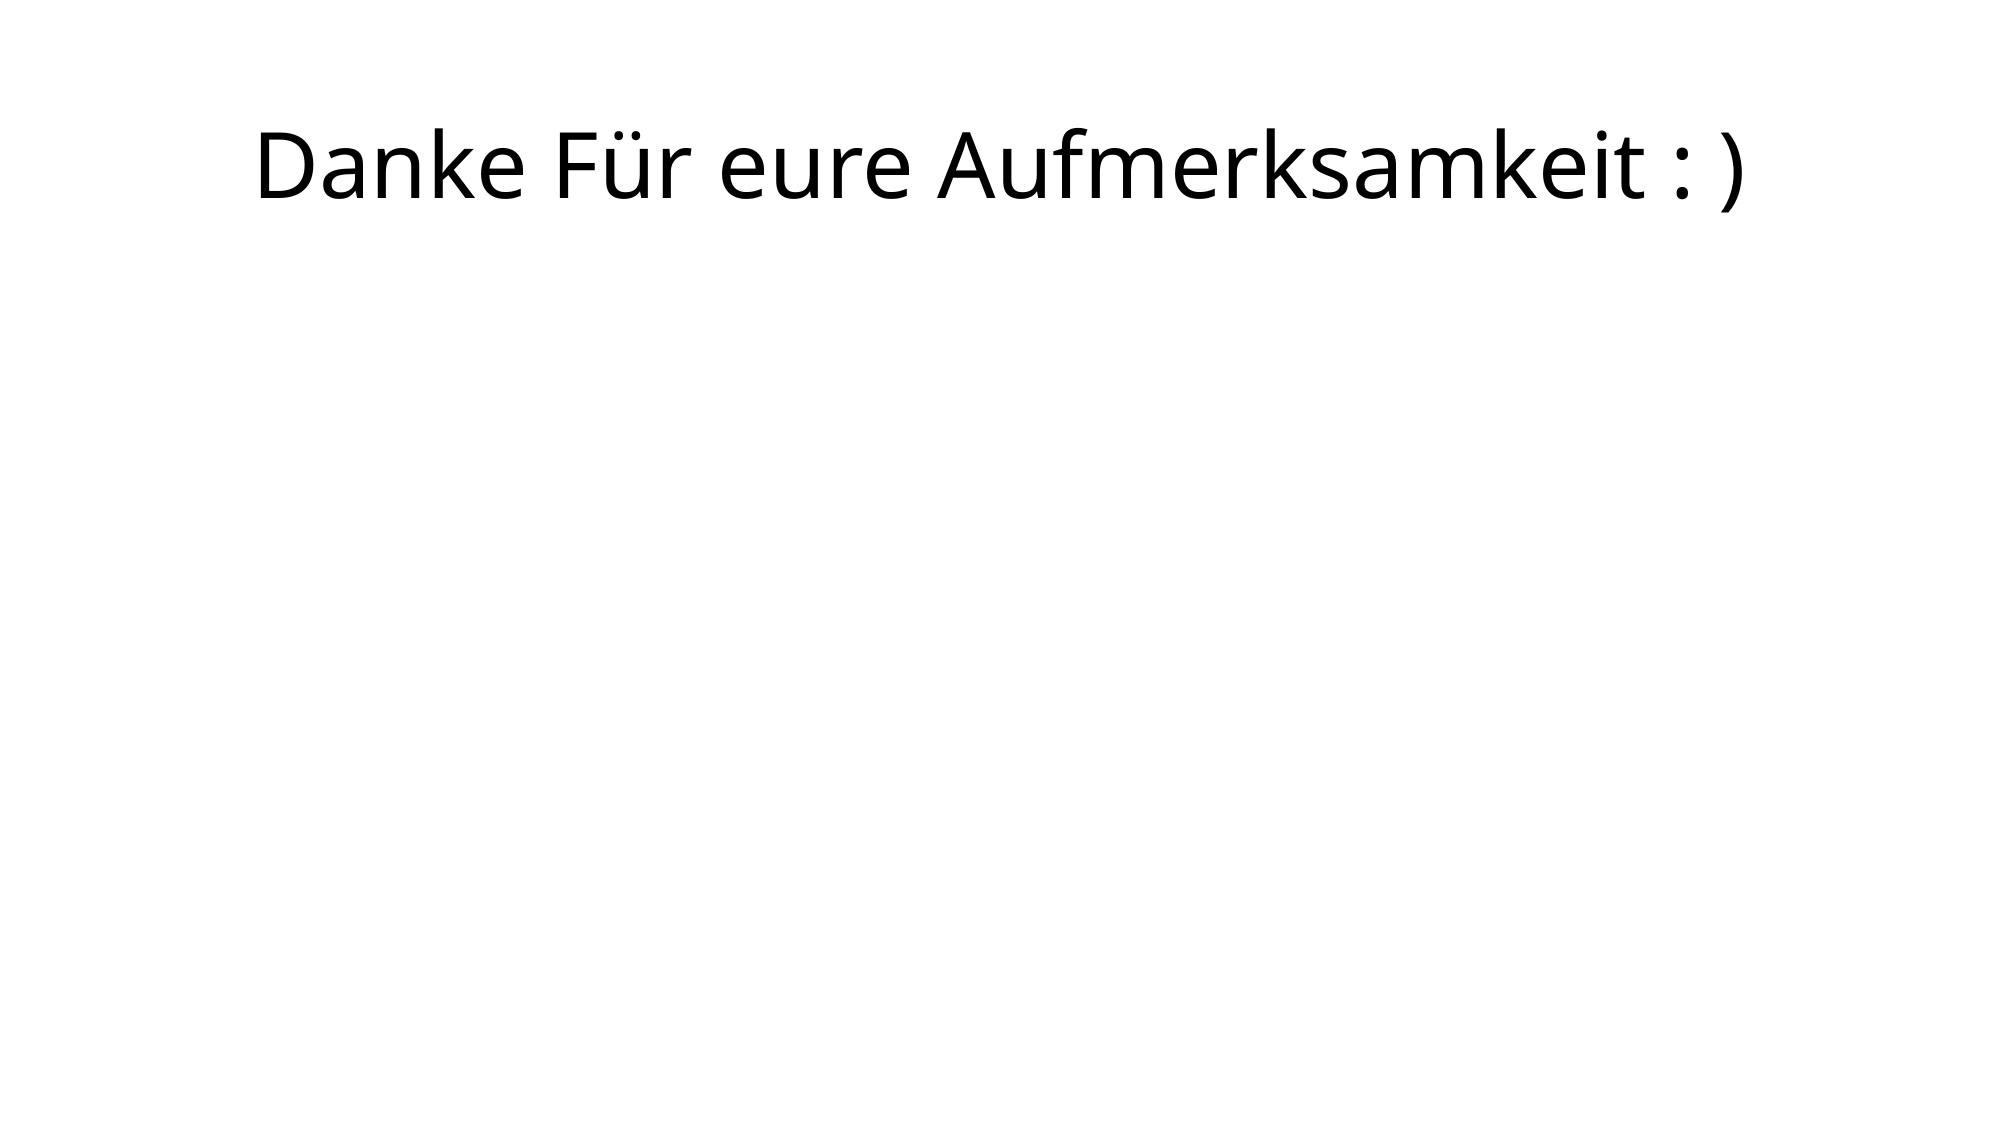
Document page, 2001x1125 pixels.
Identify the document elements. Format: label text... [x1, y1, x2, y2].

title Danke Für eure Aufmerksamkeit : ) [137, 59, 1863, 278]
